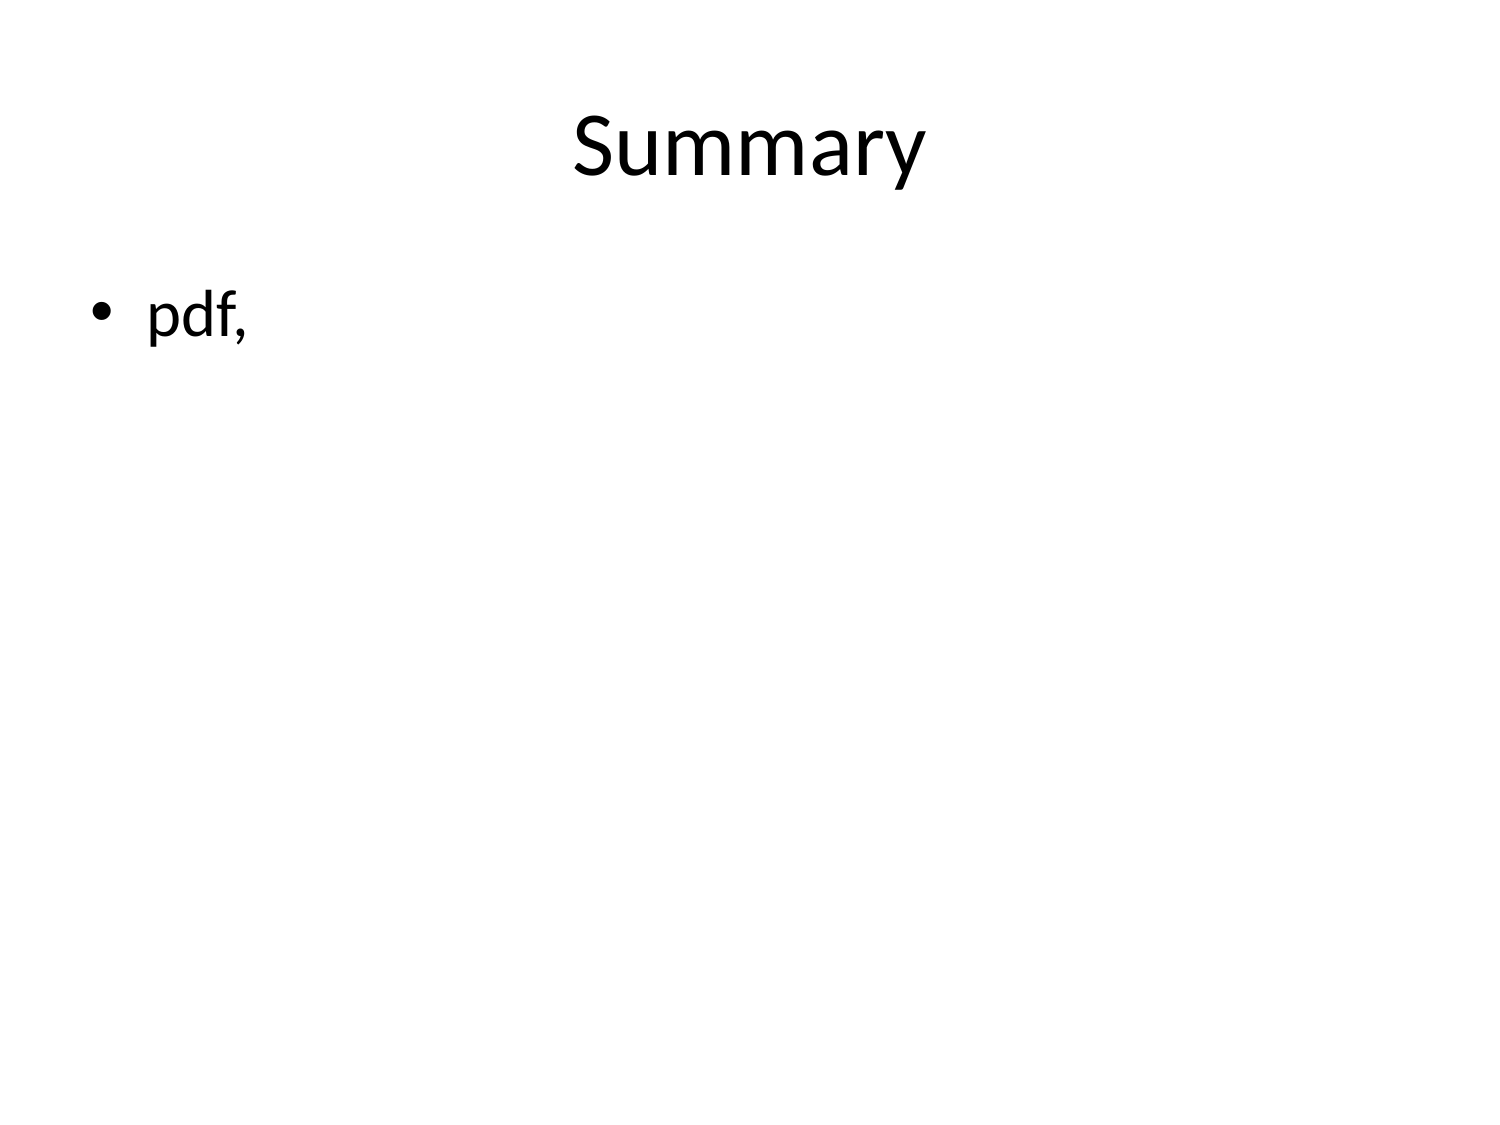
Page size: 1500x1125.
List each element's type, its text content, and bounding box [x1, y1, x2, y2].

title Summary [75, 45, 1425, 233]
list pdf, [75, 262, 1425, 1005]
